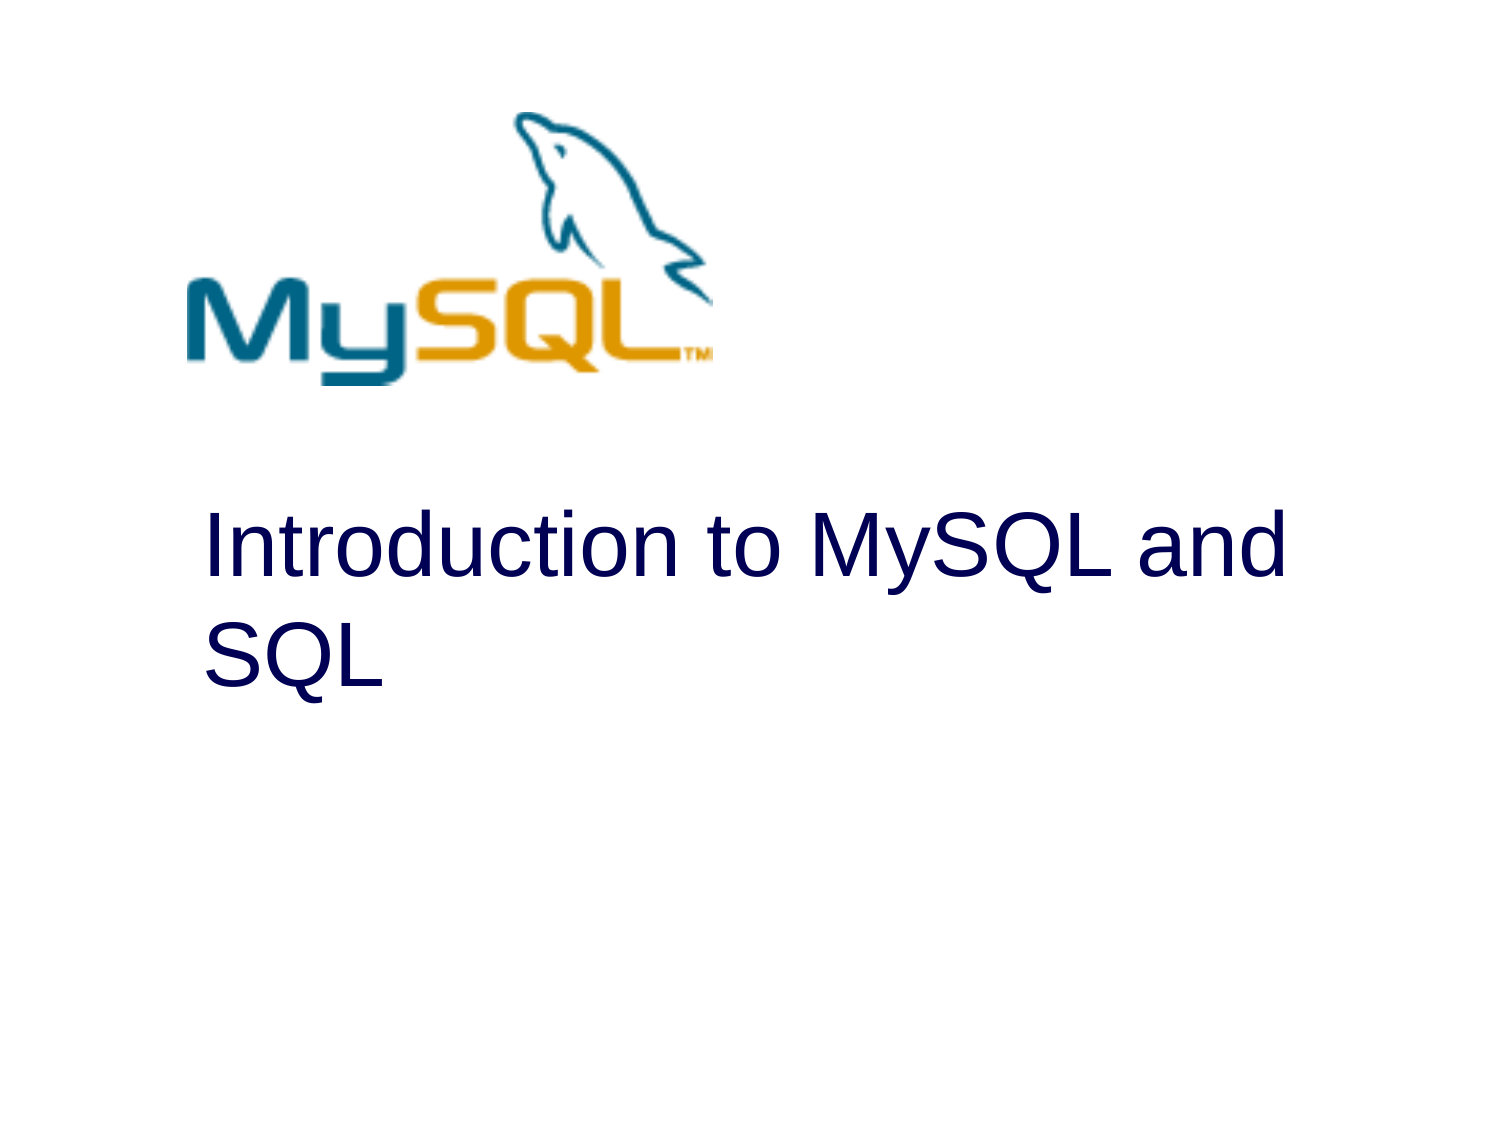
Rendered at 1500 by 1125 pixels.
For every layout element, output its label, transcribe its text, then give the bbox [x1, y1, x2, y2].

title Introduction to MySQL and SQL [187, 387, 1463, 713]
picture [187, 112, 713, 387]
